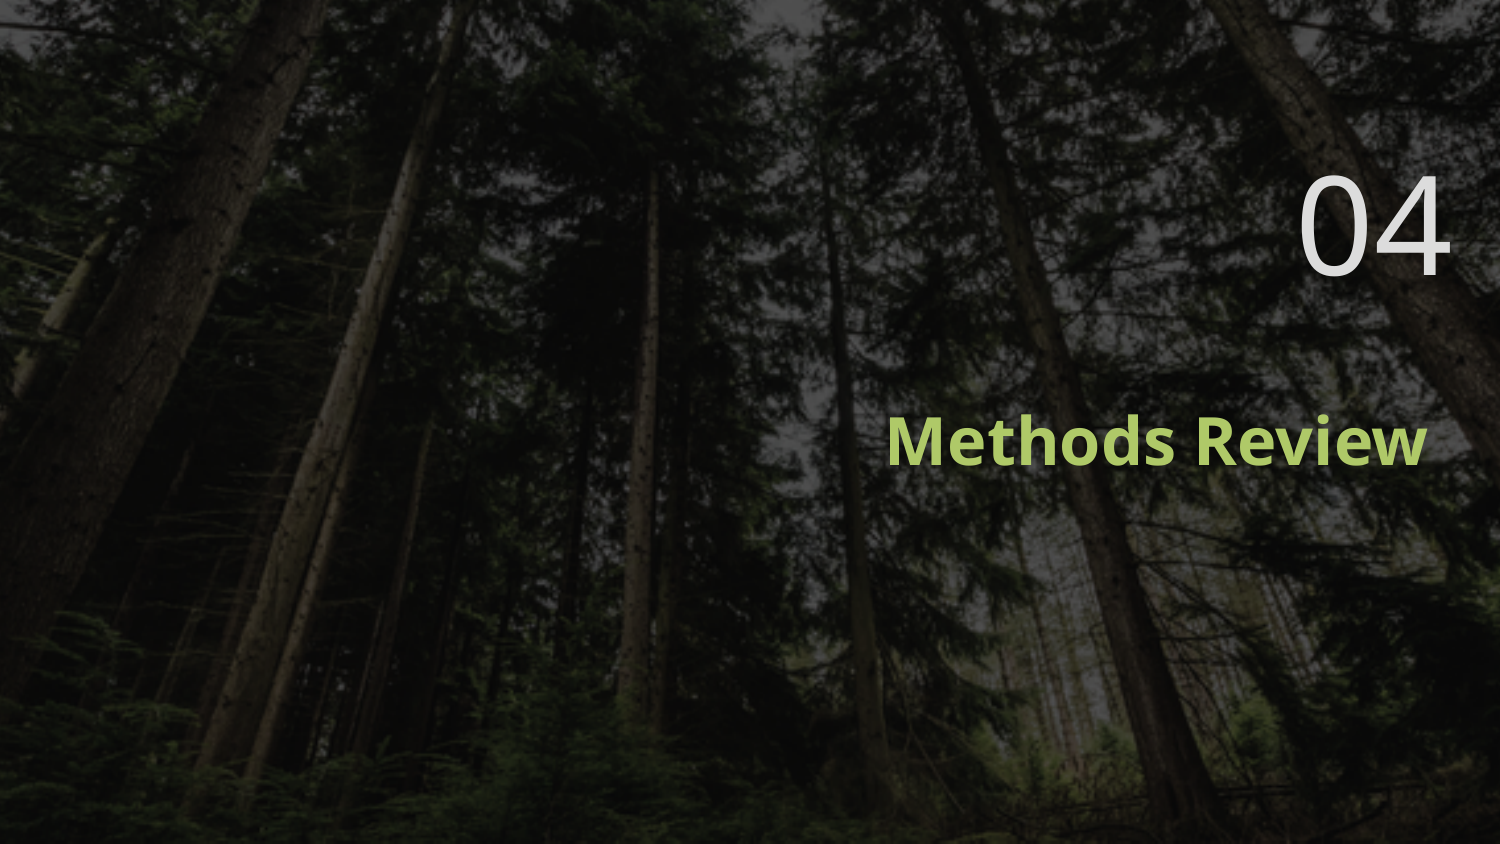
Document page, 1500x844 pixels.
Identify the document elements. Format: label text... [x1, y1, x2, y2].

picture [0, 0, 1500, 844]
title Methods Review [174, 302, 1445, 575]
title 04 [808, 122, 1469, 368]
